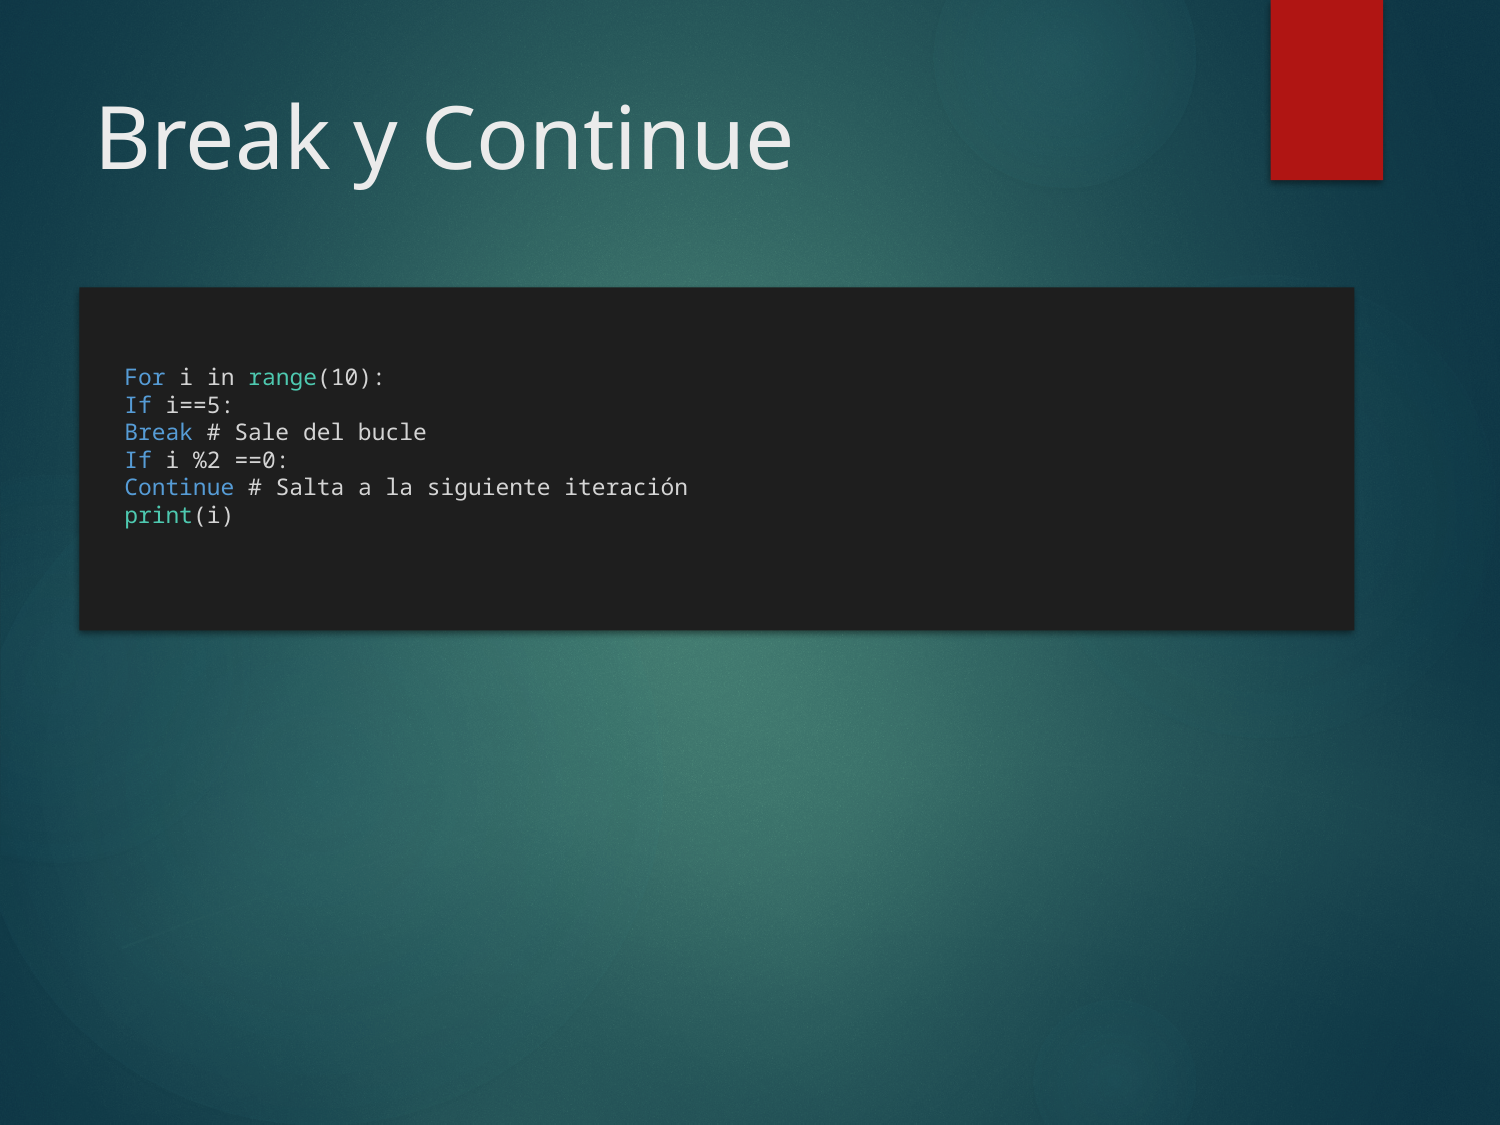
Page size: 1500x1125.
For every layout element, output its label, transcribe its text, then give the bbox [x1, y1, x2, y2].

text_box For i in range(10): If i==5: Break # Sale del bucle If i %2 ==0: Continue # Salta a la siguiente iteración print(i) [79, 287, 1355, 631]
title Break y Continue [79, 74, 1237, 286]
